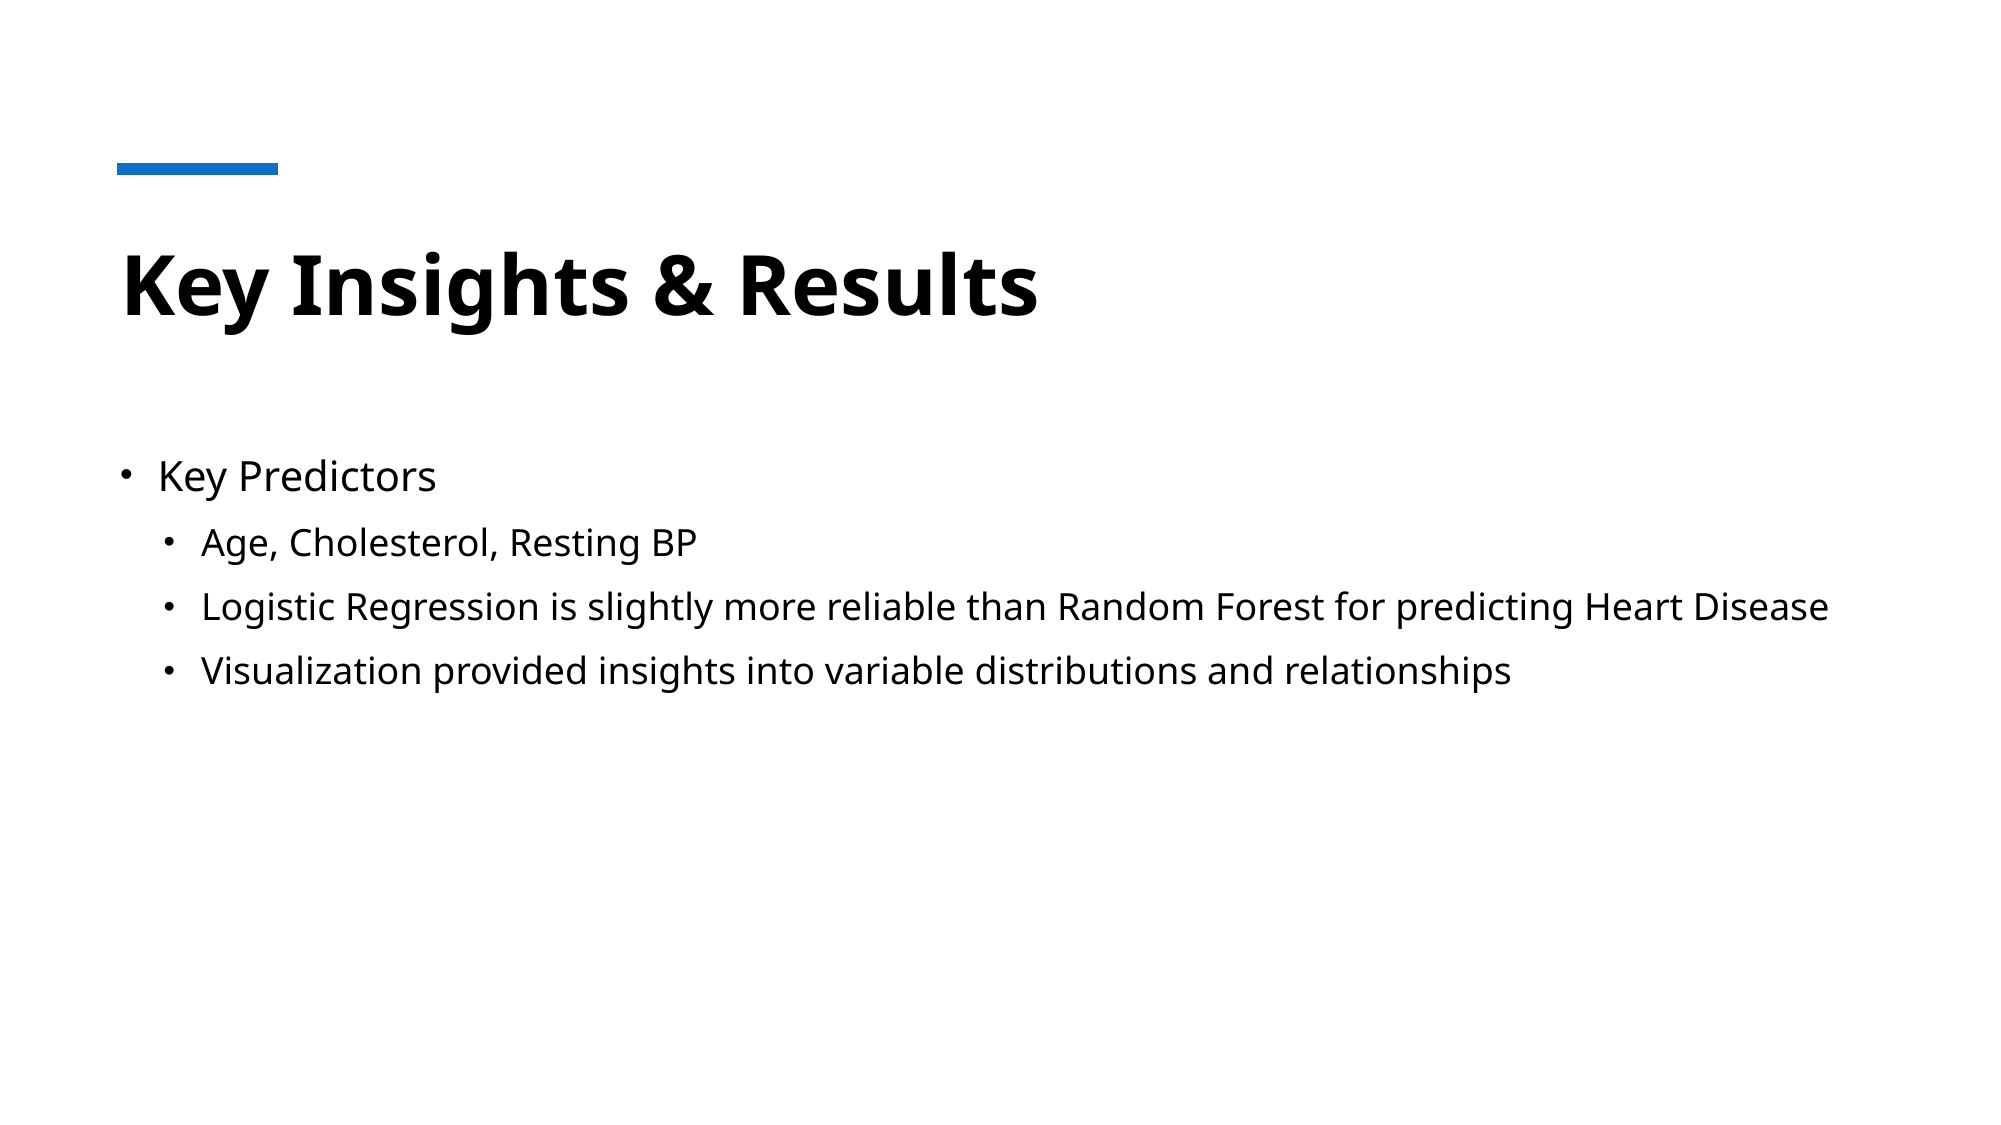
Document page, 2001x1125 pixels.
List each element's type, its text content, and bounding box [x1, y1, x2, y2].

title Key Insights & Results [105, 224, 1892, 405]
list Key Predictors Age, Cholesterol, Resting BP Logistic Regression is slightly more reliable than Random Forest for predicting Heart Disease Visualization provided insights into variable distributions and relationships [105, 431, 1892, 1017]
